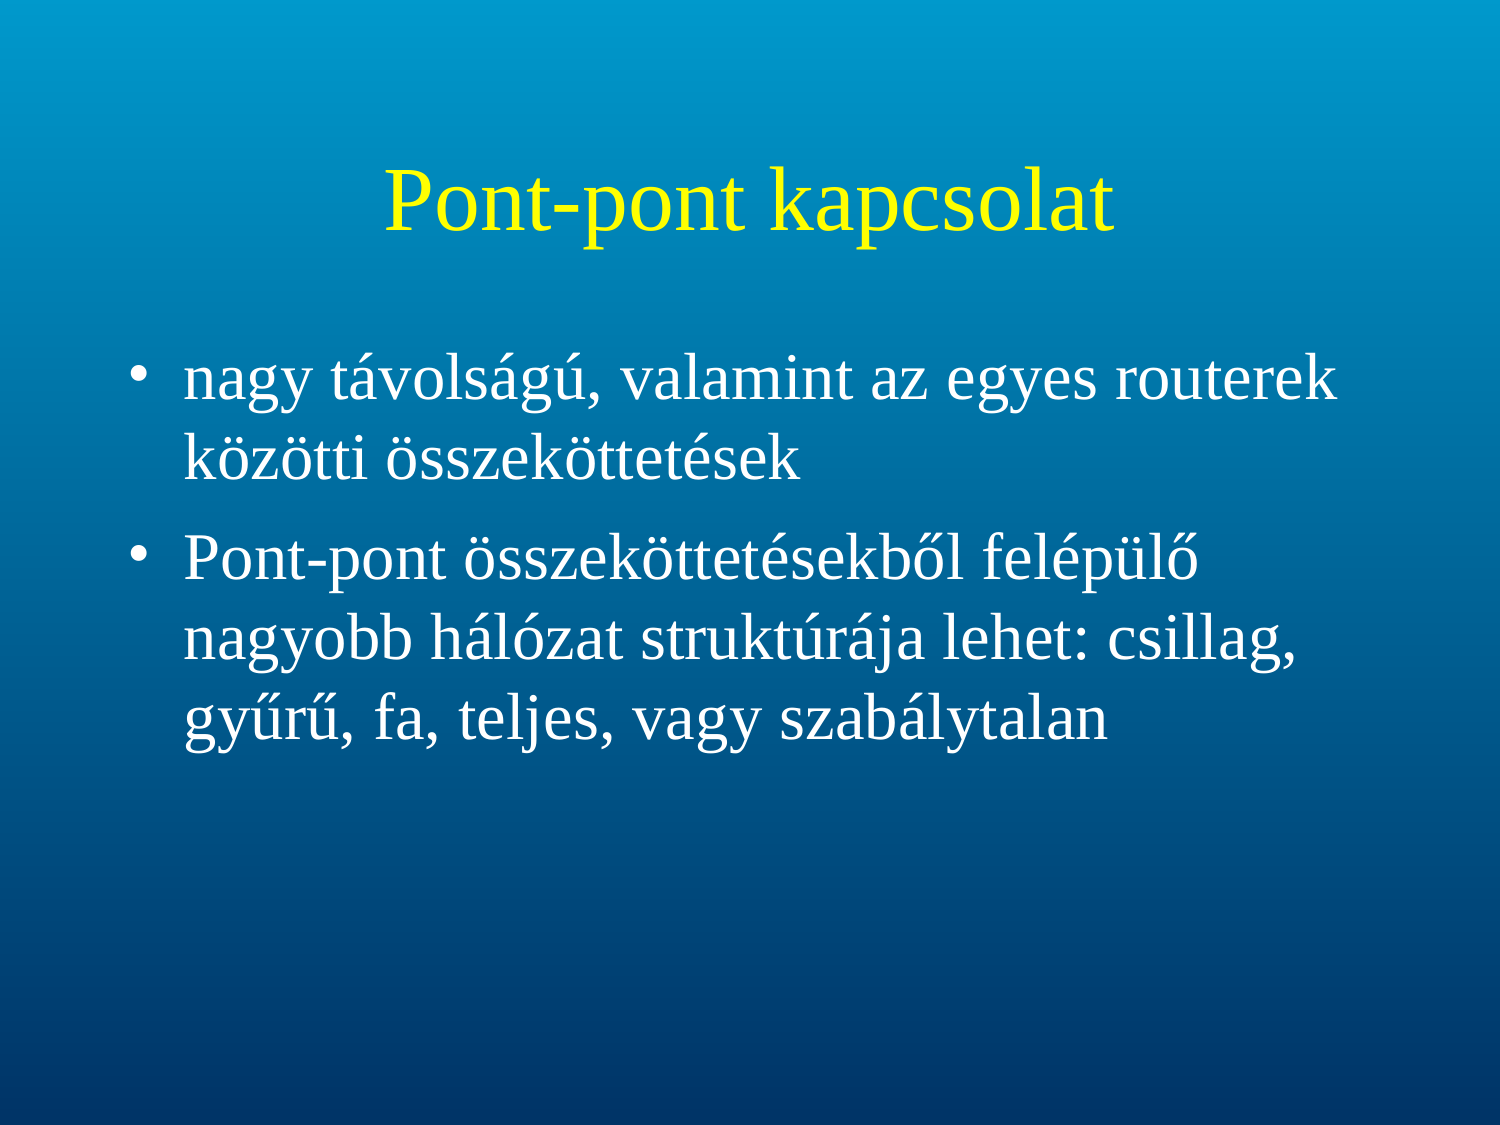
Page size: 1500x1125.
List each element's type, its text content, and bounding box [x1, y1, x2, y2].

title Pont-pont kapcsolat [112, 99, 1388, 288]
list nagy távolságú, valamint az egyes routerek közötti összeköttetések Pont-pont összeköttetésekből felépülő nagyobb hálózat struktúrája lehet: csillag, gyűrű, fa, teljes, vagy szabálytalan [112, 324, 1388, 1000]
